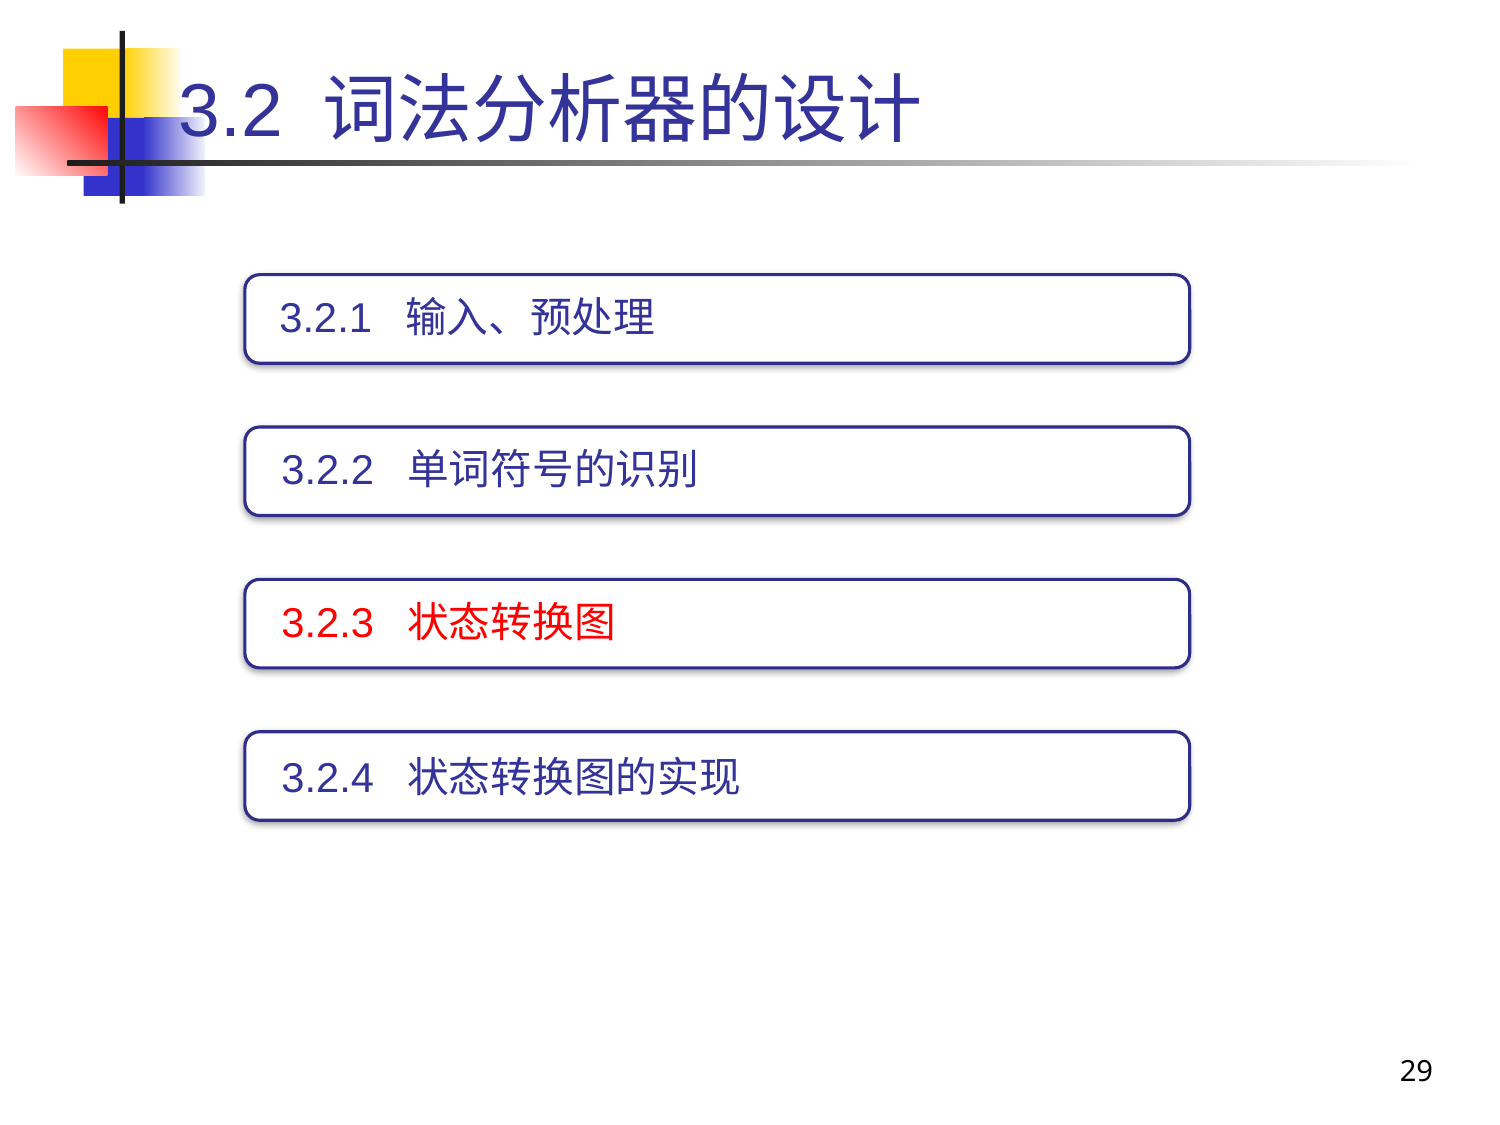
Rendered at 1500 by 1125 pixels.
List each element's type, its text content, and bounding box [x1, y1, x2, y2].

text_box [244, 579, 1190, 669]
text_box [244, 426, 1190, 516]
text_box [244, 731, 1190, 821]
slide_number 29 [1135, 1023, 1449, 1100]
title 3.2 词法分析器的设计 [163, 33, 1443, 160]
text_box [244, 274, 1190, 364]
